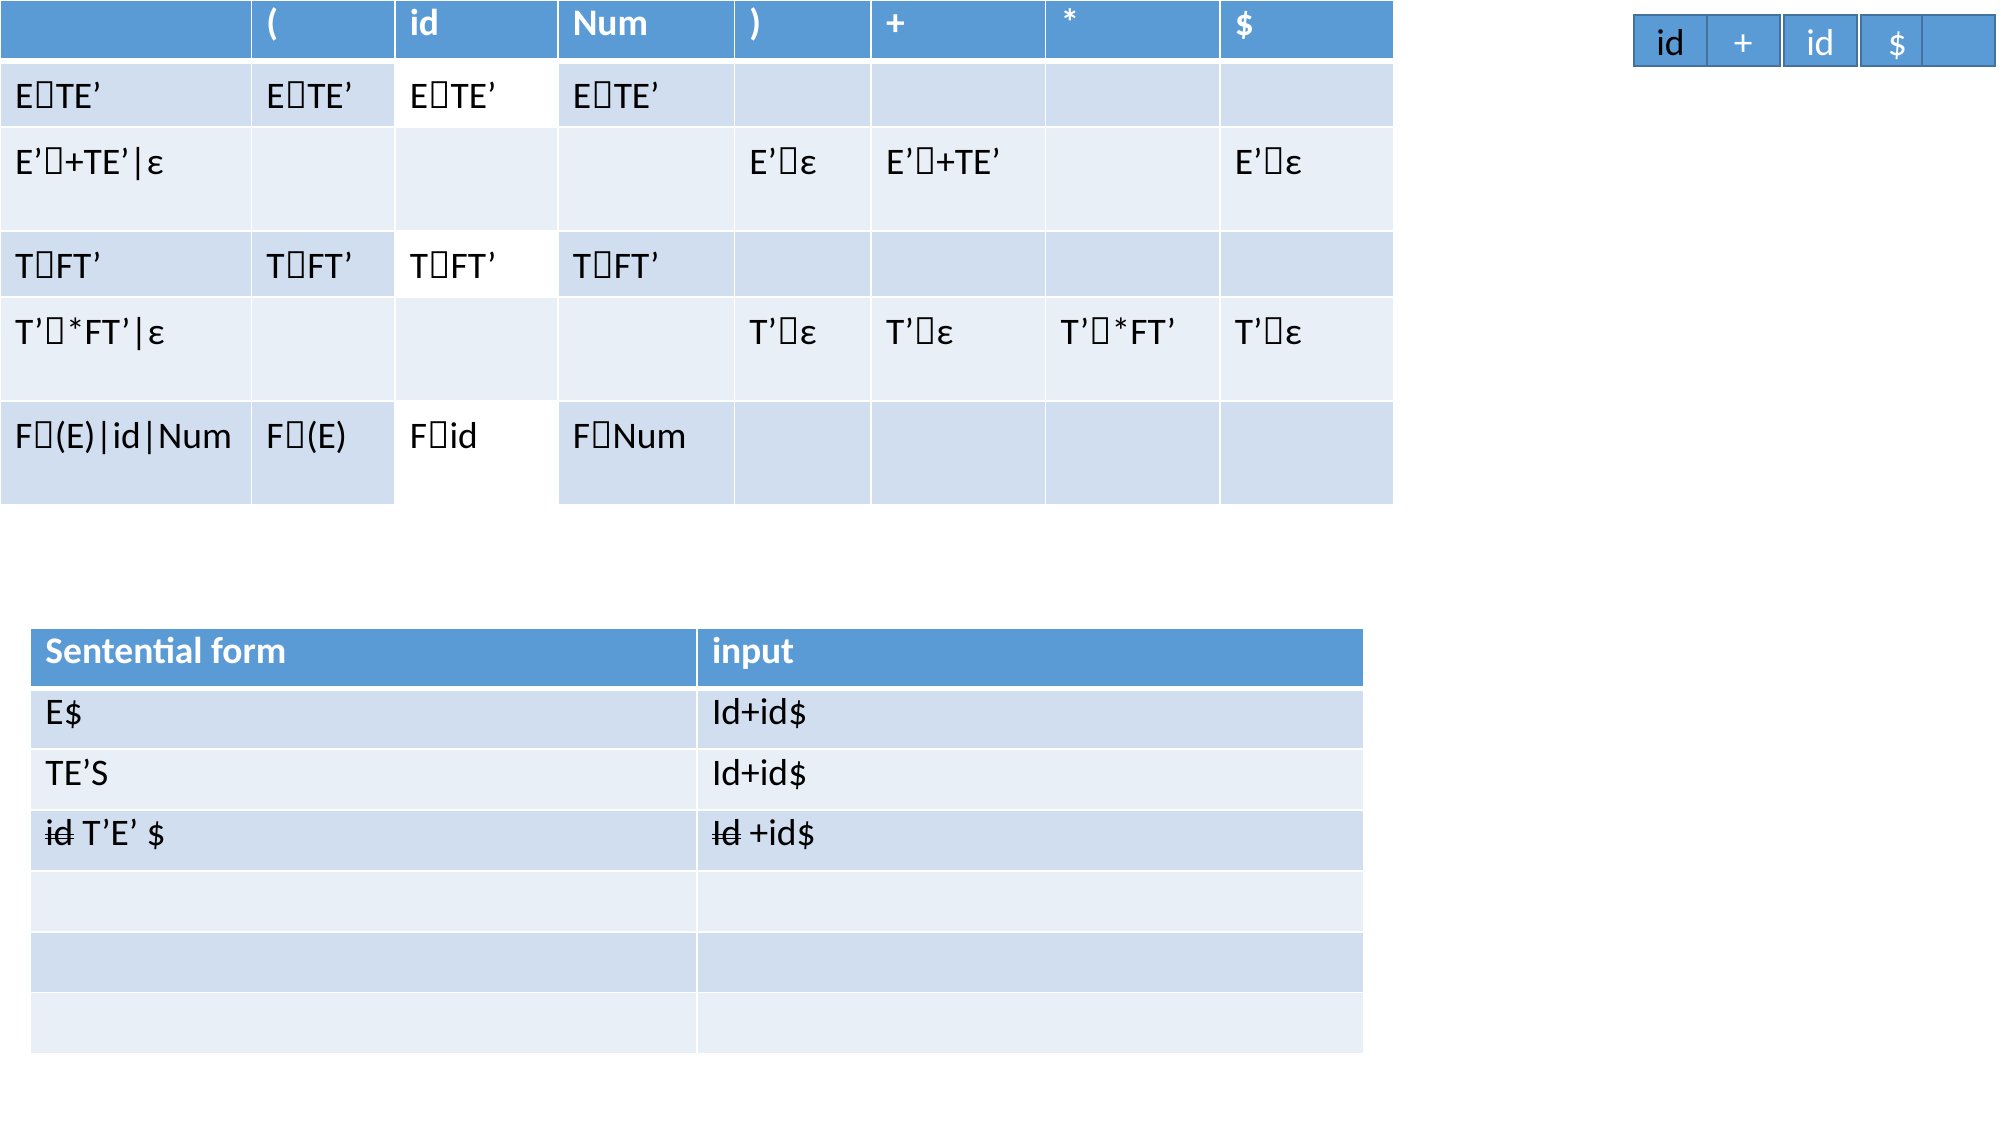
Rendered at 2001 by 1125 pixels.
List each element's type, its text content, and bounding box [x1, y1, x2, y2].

table_header + [872, 1, 1045, 58]
table_cell T’ε [735, 298, 870, 400]
table_cell [735, 402, 870, 504]
table_cell [698, 872, 1363, 931]
text_box [1921, 14, 1996, 67]
text_box $ [1860, 14, 1921, 67]
table_cell F(E) [252, 402, 394, 504]
table_cell [735, 64, 870, 126]
table_cell Id+id$ [698, 691, 1363, 748]
table_cell E’+TE’ [872, 128, 1045, 230]
table_cell T’*FT’|ε [1, 298, 251, 400]
table_cell [698, 933, 1363, 992]
table_cell [872, 402, 1045, 504]
table_cell [1046, 402, 1219, 504]
table_cell [31, 872, 696, 931]
table_cell T’ε [872, 298, 1045, 400]
text_box id [1783, 14, 1858, 67]
table_cell id T’E’ $ [31, 811, 696, 870]
table_header id [396, 1, 557, 58]
table_cell [252, 298, 394, 400]
table_cell FNum [559, 402, 734, 504]
table_cell TE’S [31, 750, 696, 809]
table_cell Fid [396, 402, 557, 504]
table_cell [698, 993, 1363, 1053]
table_cell [31, 993, 696, 1053]
text_box id [1633, 14, 1706, 67]
table_cell E’+TE’|ε [1, 128, 251, 230]
table_cell TFT’ [1, 232, 251, 296]
table_cell [559, 128, 734, 230]
table_cell [872, 64, 1045, 126]
table_cell [1221, 402, 1393, 504]
table_header * [1046, 1, 1219, 58]
table_header ( [252, 1, 394, 58]
table_cell [31, 933, 696, 992]
table_cell Id +id$ [698, 811, 1363, 870]
table_cell T’*FT’ [1046, 298, 1219, 400]
table_cell TFT’ [559, 232, 734, 296]
table_header $ [1221, 1, 1393, 58]
table_cell [396, 128, 557, 230]
table_cell E$ [31, 691, 696, 748]
table_cell ETE’ [396, 64, 557, 126]
table_cell [1221, 64, 1393, 126]
table_cell ETE’ [1, 64, 251, 126]
table_cell [1046, 64, 1219, 126]
table_cell TFT’ [252, 232, 394, 296]
table_cell E’ε [1221, 128, 1393, 230]
table_cell ETE’ [559, 64, 734, 126]
table_cell ETE’ [252, 64, 394, 126]
table_header ) [735, 1, 870, 58]
table_cell [872, 232, 1045, 296]
table_header Sentential form [31, 629, 696, 686]
table_header Num [559, 1, 734, 58]
table_cell [252, 128, 394, 230]
table_cell F(E)|id|Num [1, 402, 251, 504]
table_cell [1221, 232, 1393, 296]
table_cell [559, 298, 734, 400]
table_cell TFT’ [396, 232, 557, 296]
table_cell [735, 232, 870, 296]
table_header [1, 1, 251, 58]
text_box + [1706, 14, 1781, 67]
table_header input [698, 629, 1363, 686]
table_cell T’ε [1221, 298, 1393, 400]
table_cell [396, 298, 557, 400]
table_cell Id+id$ [698, 750, 1363, 809]
table_cell [1046, 232, 1219, 296]
table_cell [1046, 128, 1219, 230]
table_cell E’ε [735, 128, 870, 230]
